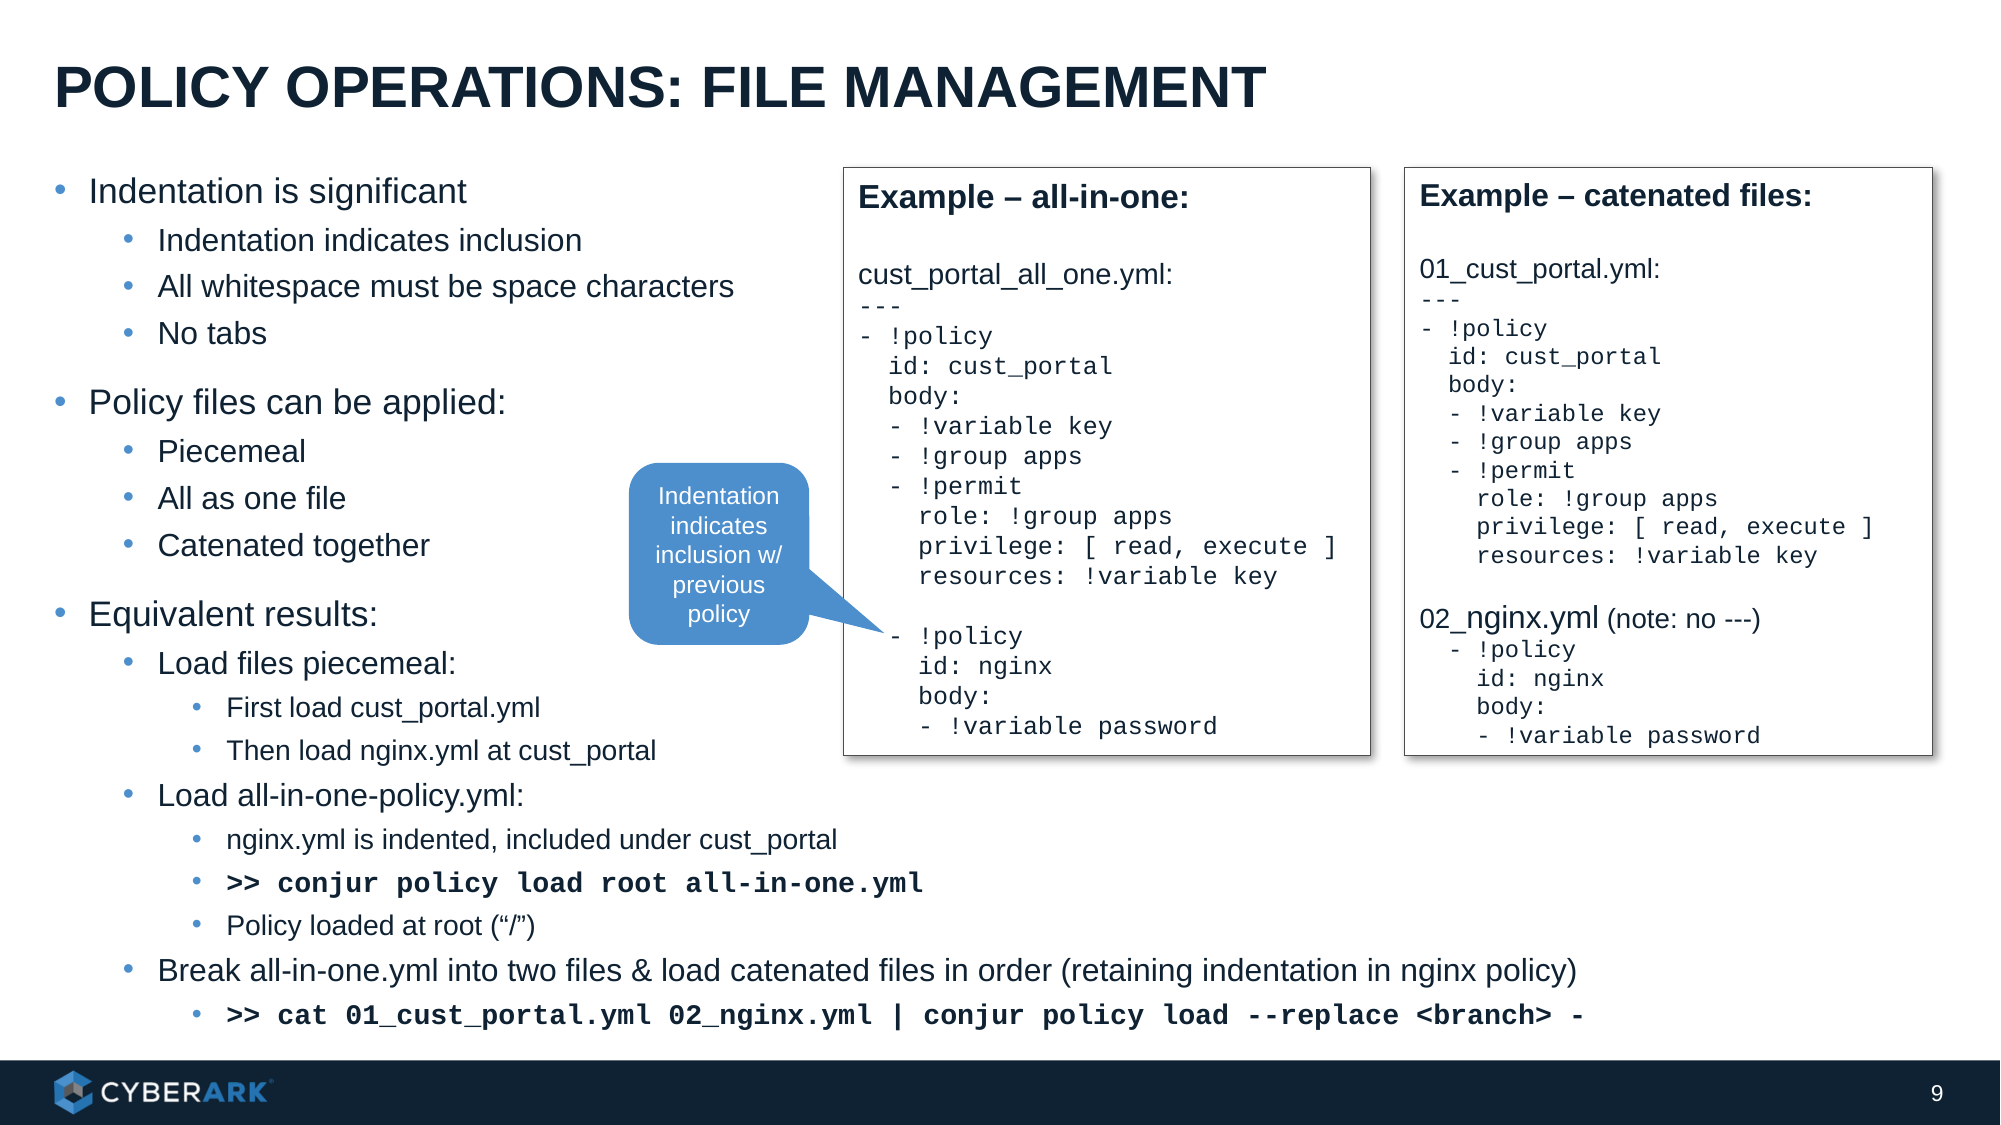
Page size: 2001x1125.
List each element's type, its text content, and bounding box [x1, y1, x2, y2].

title Policy operations: file management [54, 53, 1948, 120]
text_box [628, 167, 1371, 756]
picture [54, 1070, 274, 1115]
text_box Example – catenated files: 01_cust_portal.yml: --- - !policy id: cust_portal body: - !variable key - !group apps - !permit role: !group apps privilege: [ read, execute ] resources: !variable key 02_nginx.yml (note: no ---) - !policy id: nginx body: - !variable password [1404, 167, 1933, 756]
slide_number 9 [1758, 1077, 1944, 1108]
list Indentation is significant Indentation indicates inclusion All whitespace must be space characters No tabs Policy files can be applied: Piecemeal All as one file Catenated together Equivalent results: Load files piecemeal: First load cust_portal.yml Then load nginx.yml at cust_portal Load all-in-one-policy.yml: nginx.yml is indented, included under cust_portal >> conjur policy load root all-in-one.yml Policy loaded at root (“/”) Break all-in-one.yml into two files & load catenated files in order (retaining indentation in nginx policy) >> cat 01_cust_portal.yml 02_nginx.yml | conjur policy load --replace <branch> - [54, 167, 1948, 1036]
